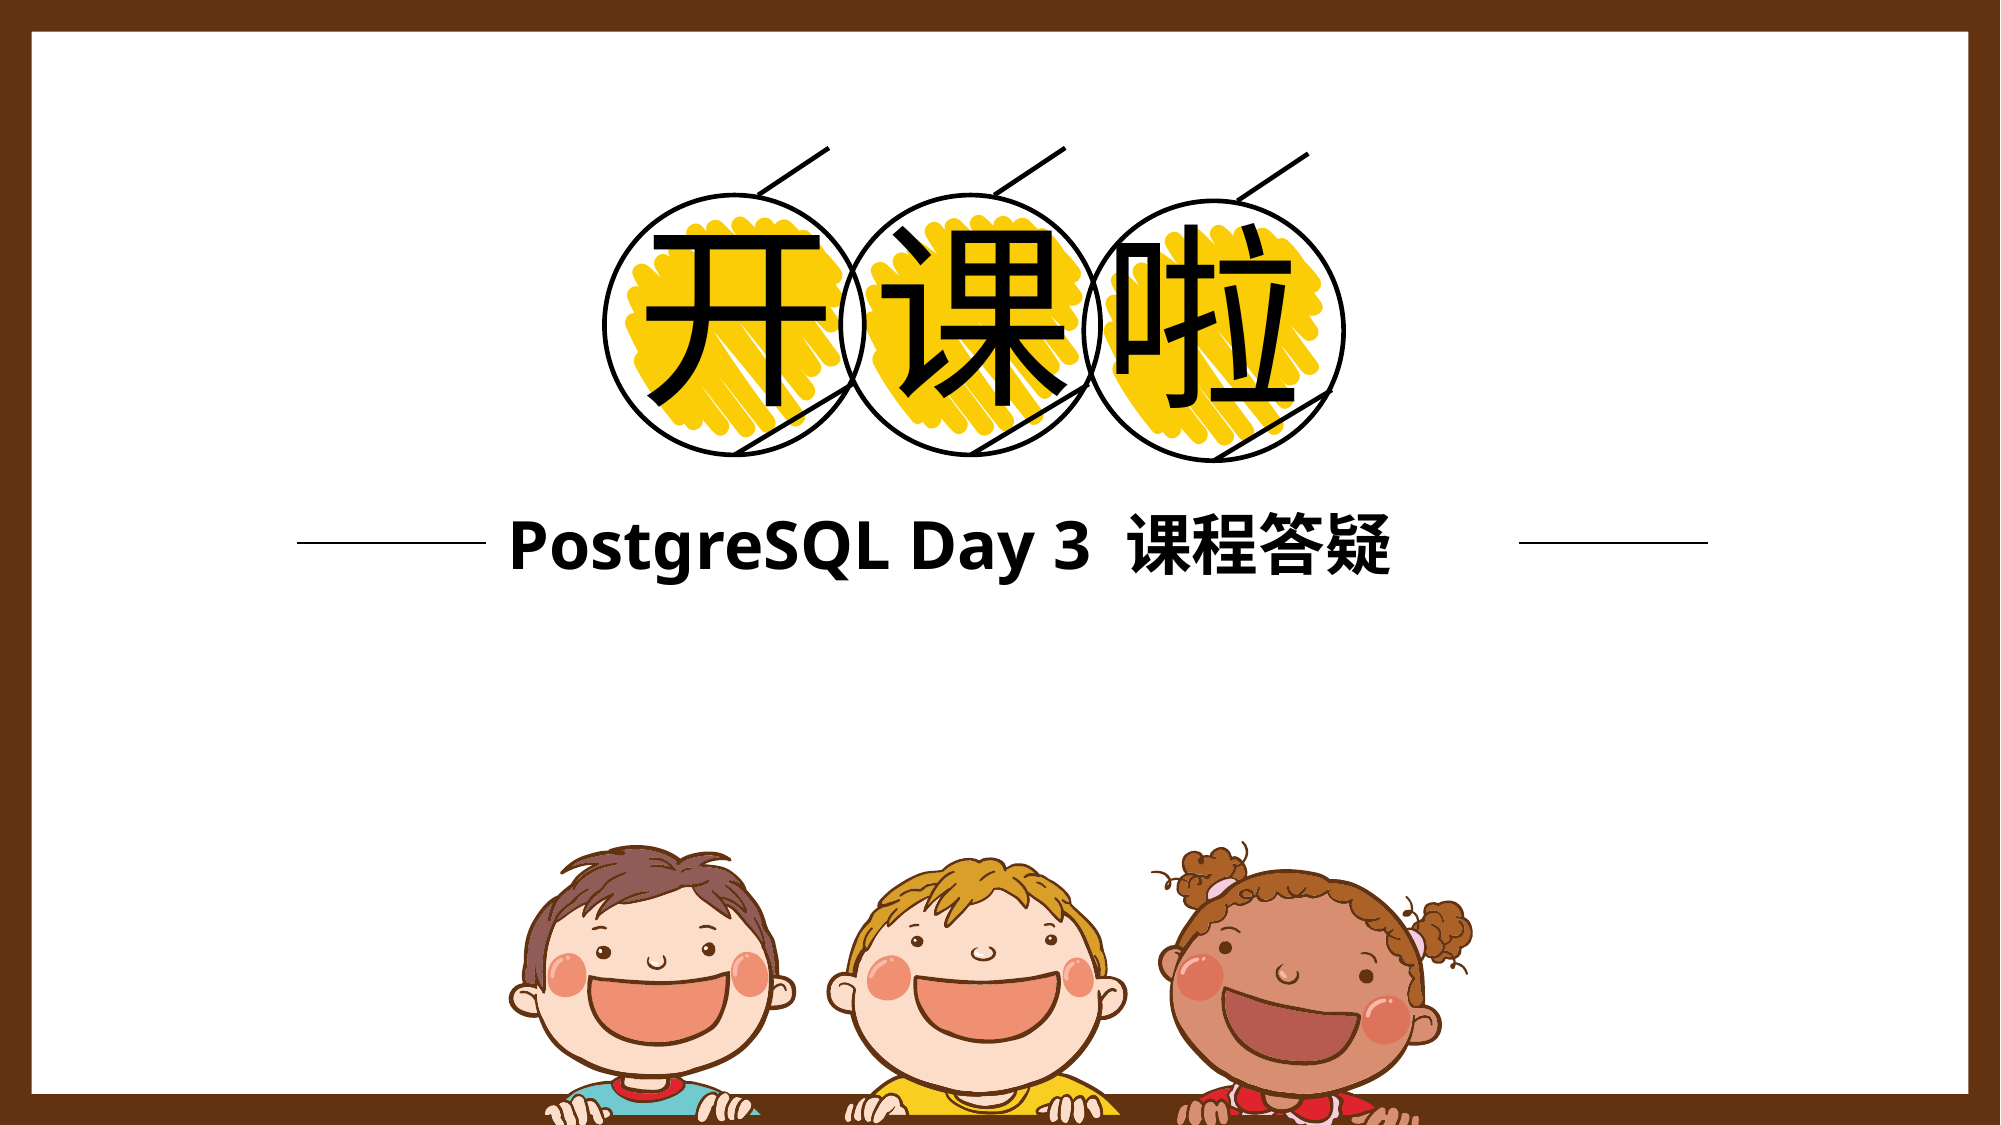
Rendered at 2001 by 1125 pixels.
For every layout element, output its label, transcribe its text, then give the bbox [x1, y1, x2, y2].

text_box [603, 257, 622, 393]
text_box [847, 371, 852, 384]
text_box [1213, 389, 1332, 461]
text_box [904, 438, 970, 456]
text_box [0, 0, 2000, 1125]
text_box 开 [622, 183, 847, 438]
text_box PostgreSQL Day 3 课程答疑 [492, 495, 1520, 590]
text_box 课 [858, 183, 1083, 438]
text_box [1237, 153, 1309, 201]
text_box [847, 258, 852, 279]
text_box [1083, 349, 1088, 384]
text_box 啦 [1088, 185, 1313, 440]
text_box [839, 258, 858, 392]
text_box [1082, 294, 1088, 368]
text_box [494, 840, 1513, 1125]
text_box [668, 438, 734, 456]
text_box [1083, 257, 1088, 312]
text_box [1313, 245, 1345, 389]
text_box [1141, 440, 1213, 462]
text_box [970, 384, 1089, 455]
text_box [994, 147, 1066, 196]
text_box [734, 384, 853, 455]
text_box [757, 147, 829, 196]
